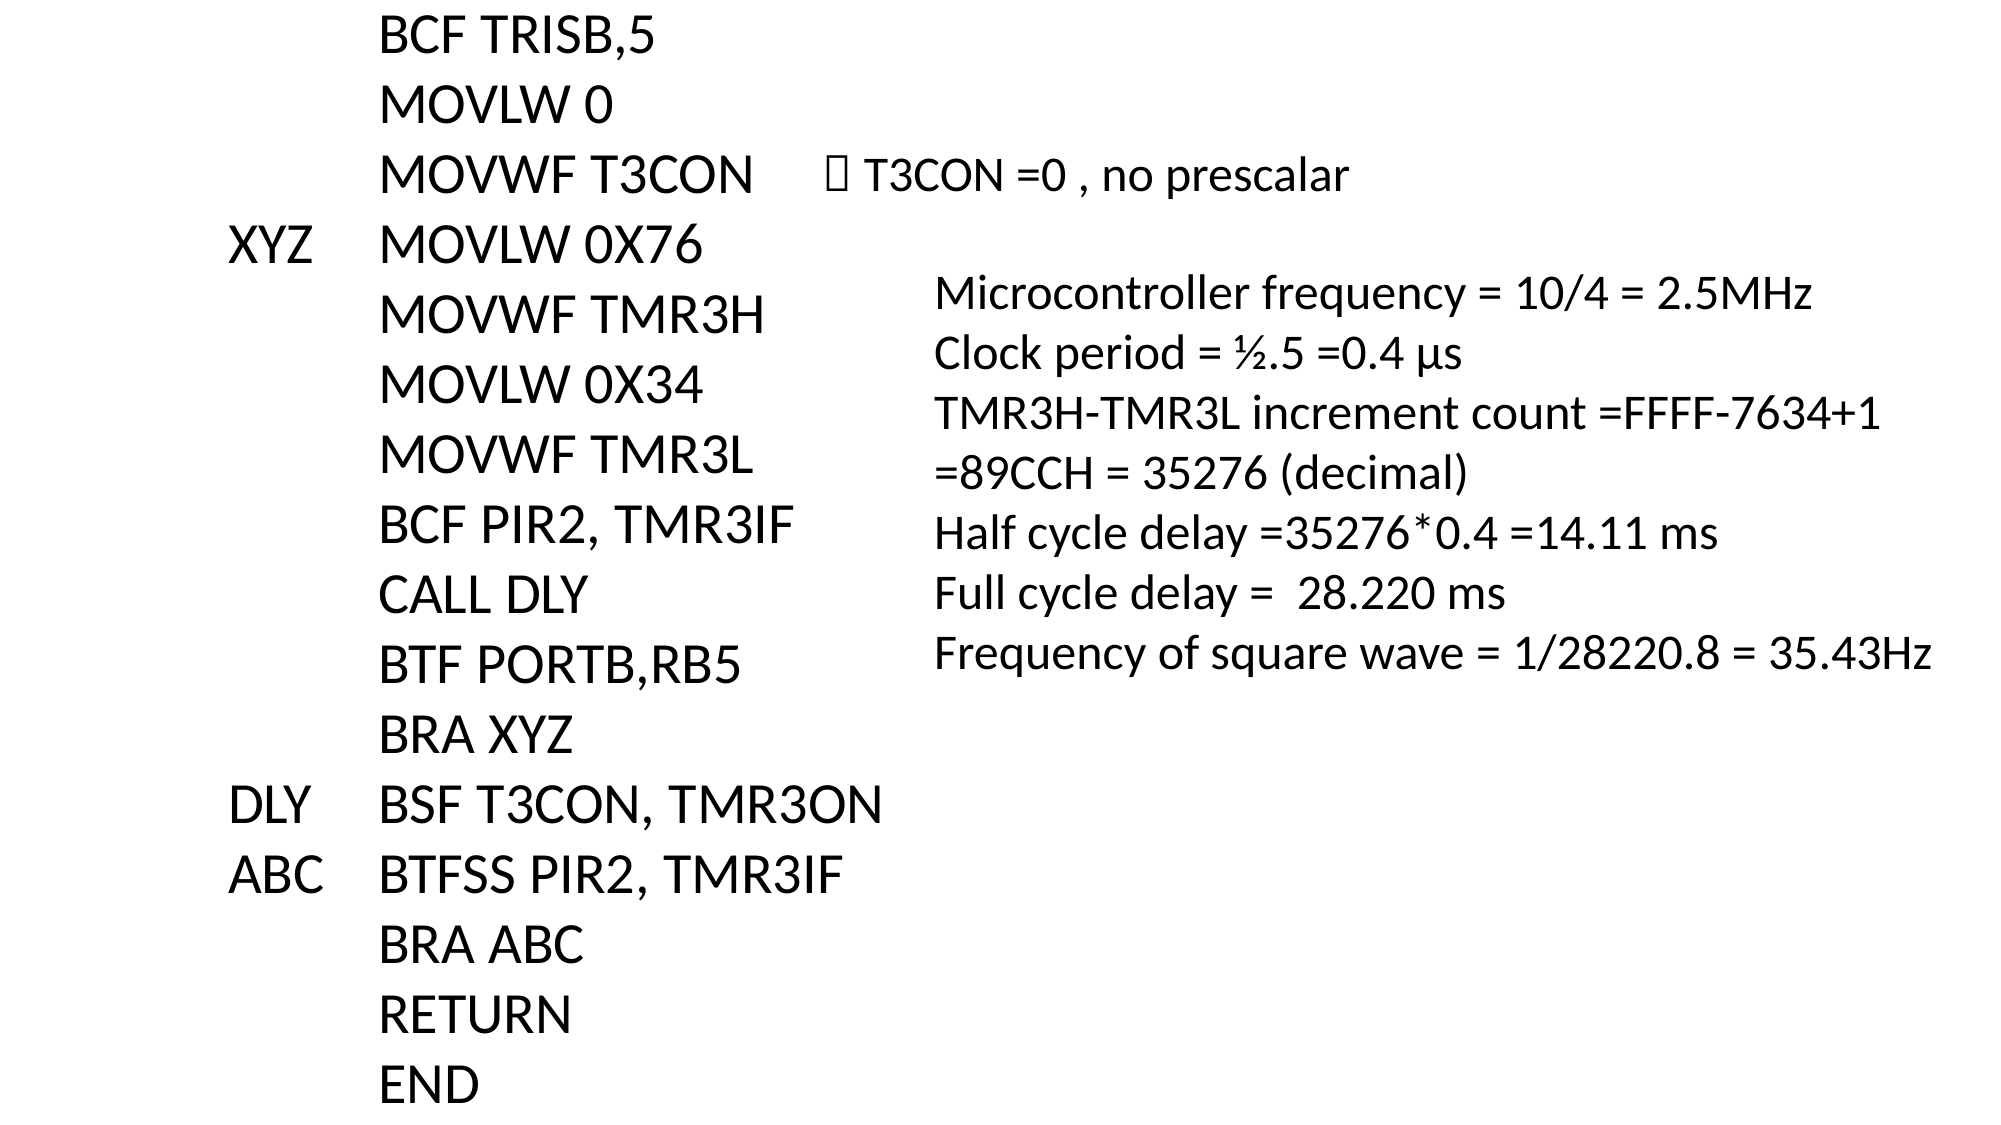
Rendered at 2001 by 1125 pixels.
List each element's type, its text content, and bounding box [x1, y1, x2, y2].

text_box BCF TRISB,5 MOVLW 0 MOVWF T3CON XYZ MOVLW 0X76 MOVWF TMR3H MOVLW 0X34 MOVWF TMR3L BCF PIR2, TMR3IF CALL DLY BTF PORTB,RB5 BRA XYZ DLY BSF T3CON, TMR3ON ABC BTFSS PIR2, TMR3IF BRA ABC RETURN END [213, 0, 1287, 1123]
text_box  T3CON =0 , no prescalar [807, 134, 1922, 210]
text_box Microcontroller frequency = 10/4 = 2.5MHz Clock period = ½.5 =0.4 µs TMR3H-TMR3L increment count =FFFF-7634+1 =89CCH = 35276 (decimal) Half cycle delay =35276*0.4 =14.11 ms Full cycle delay = 28.220 ms Frequency of square wave = 1/28220.8 = 35.43Hz [919, 252, 2000, 688]
